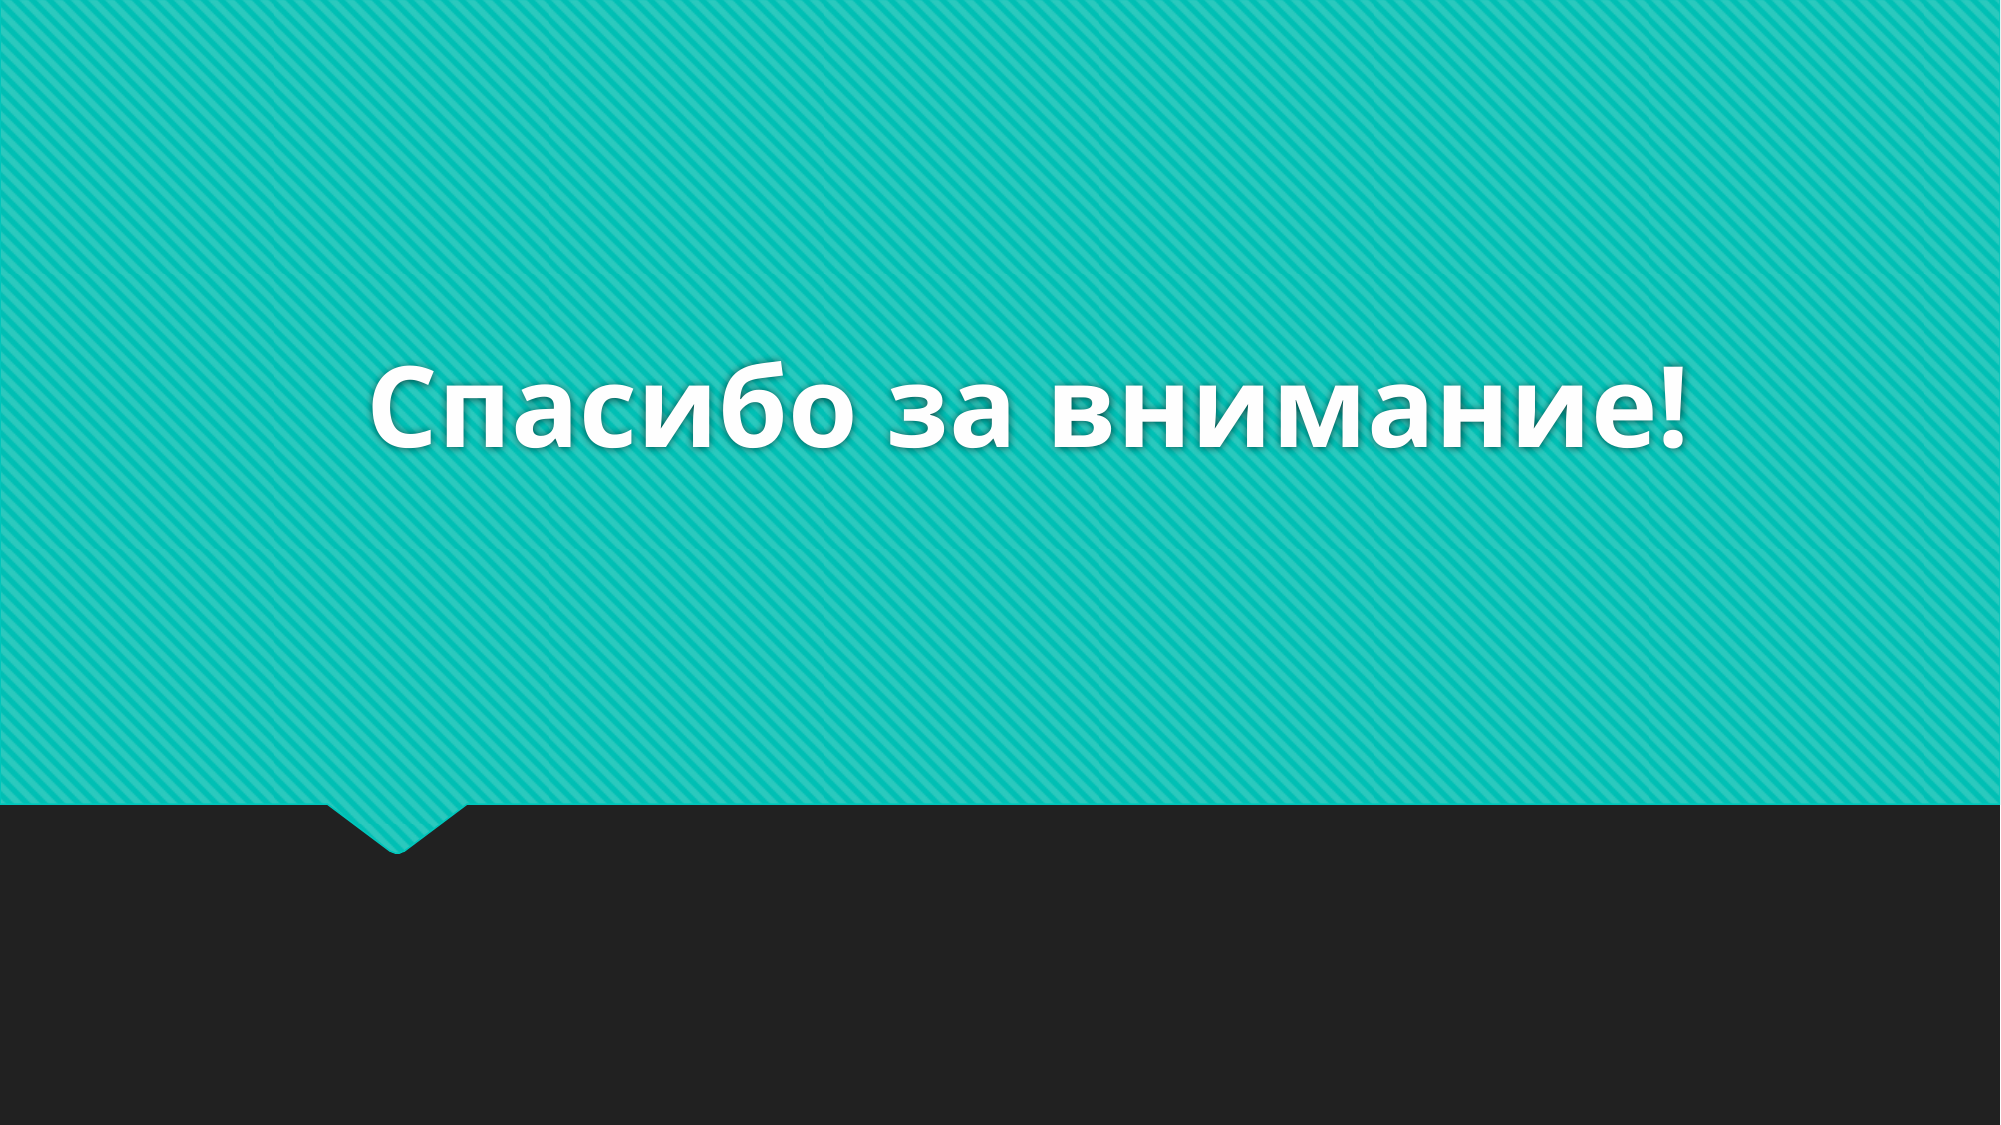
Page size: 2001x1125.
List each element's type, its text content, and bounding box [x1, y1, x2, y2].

title Спасибо за внимание! [351, 345, 1732, 478]
